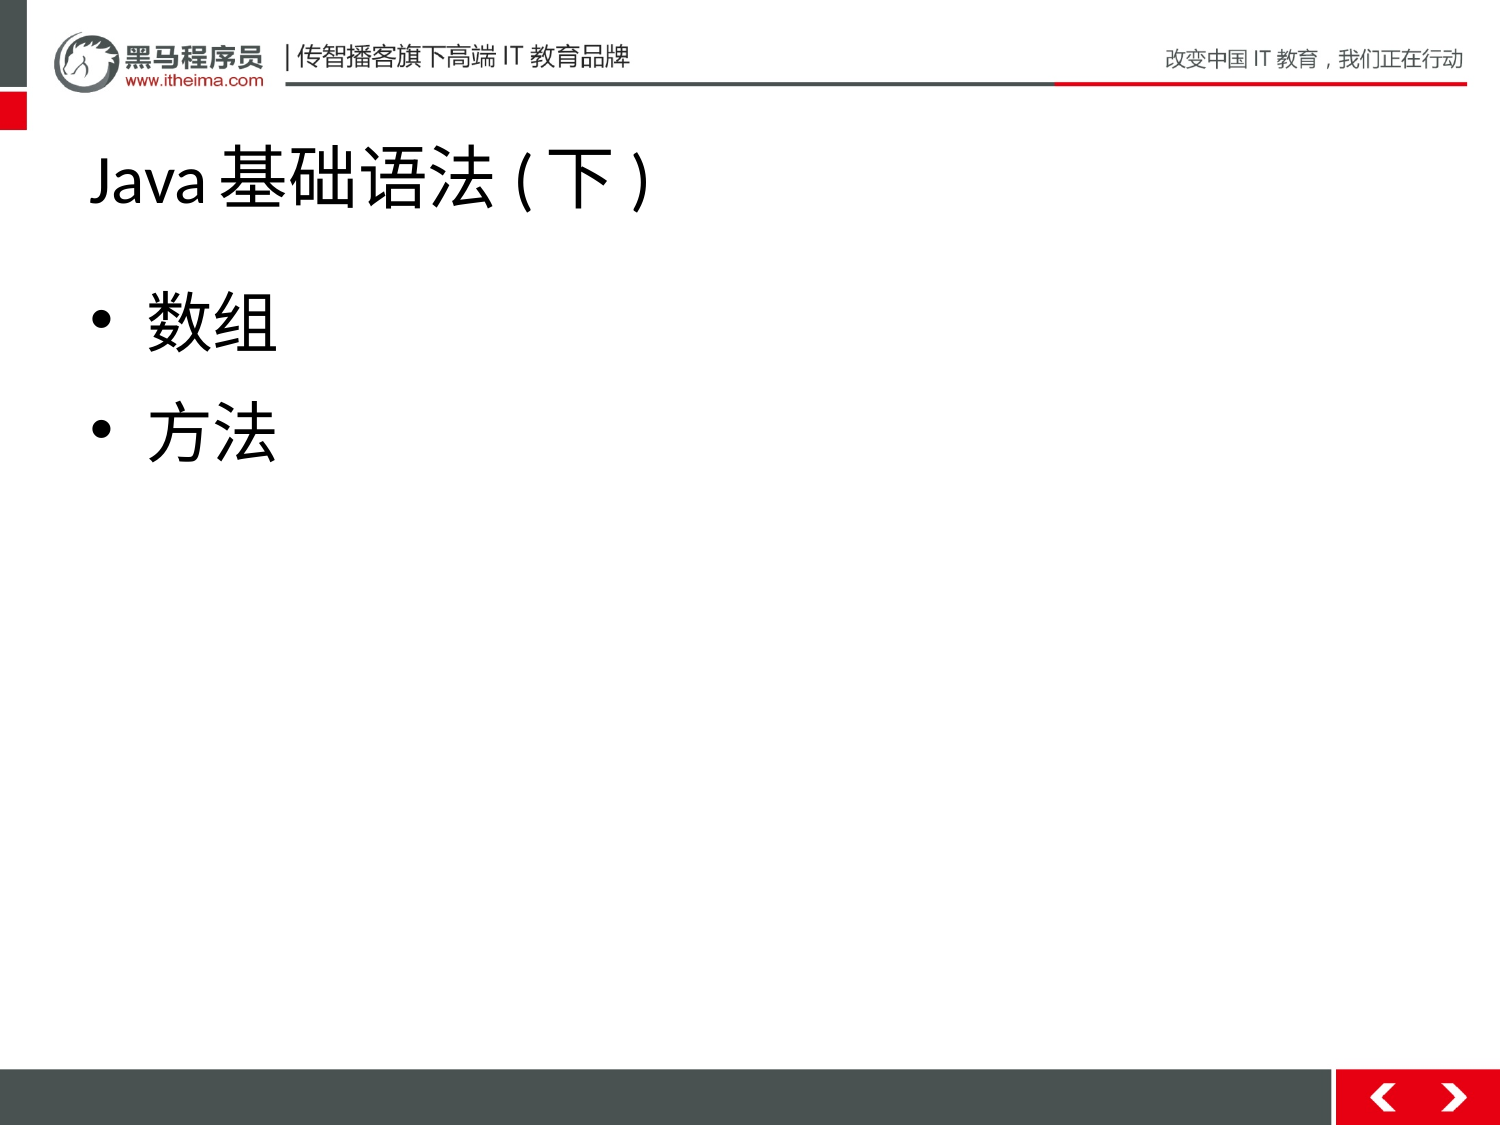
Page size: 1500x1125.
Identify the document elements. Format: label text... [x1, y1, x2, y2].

title Java基础语法(下) [75, 45, 1425, 233]
picture [0, 0, 1500, 1125]
list 数组 方法 [75, 262, 1425, 1005]
